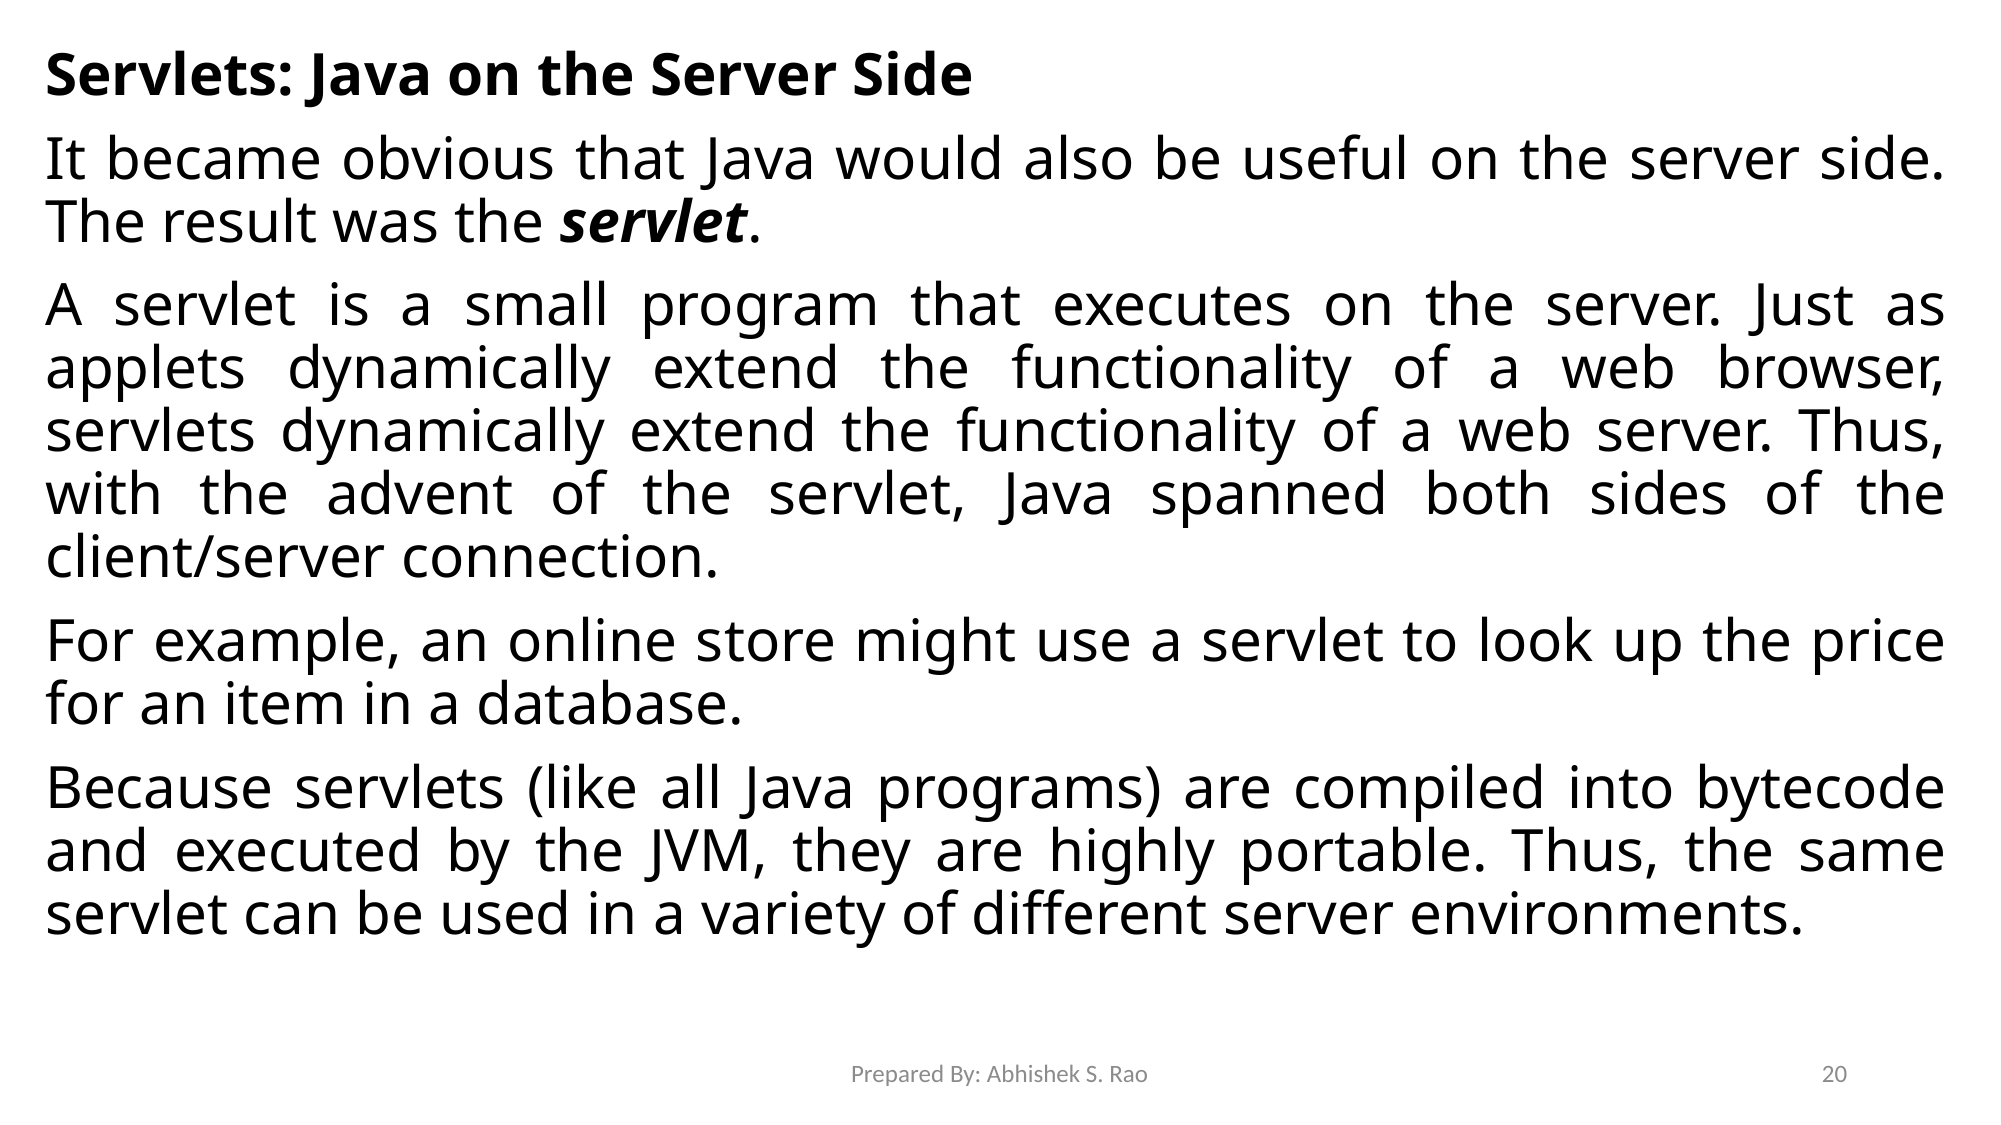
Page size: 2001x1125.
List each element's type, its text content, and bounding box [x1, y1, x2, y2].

footer Prepared By: Abhishek S. Rao [662, 1042, 1338, 1103]
list Servlets: Java on the Server Side It became obvious that Java would also be useful on the server side. The result was the servlet. A servlet is a small program that executes on the server. Just as applets dynamically extend the functionality of a web browser, servlets dynamically extend the functionality of a web server. Thus, with the advent of the servlet, Java spanned both sides of the client/server connection. For example, an online store might use a servlet to look up the price for an item in a database. Because servlets (like all Java programs) are compiled into bytecode and executed by the JVM, they are highly portable. Thus, the same servlet can be used in a variety of different server environments. [30, 37, 1962, 1083]
slide_number 20 [1412, 1042, 1863, 1103]
